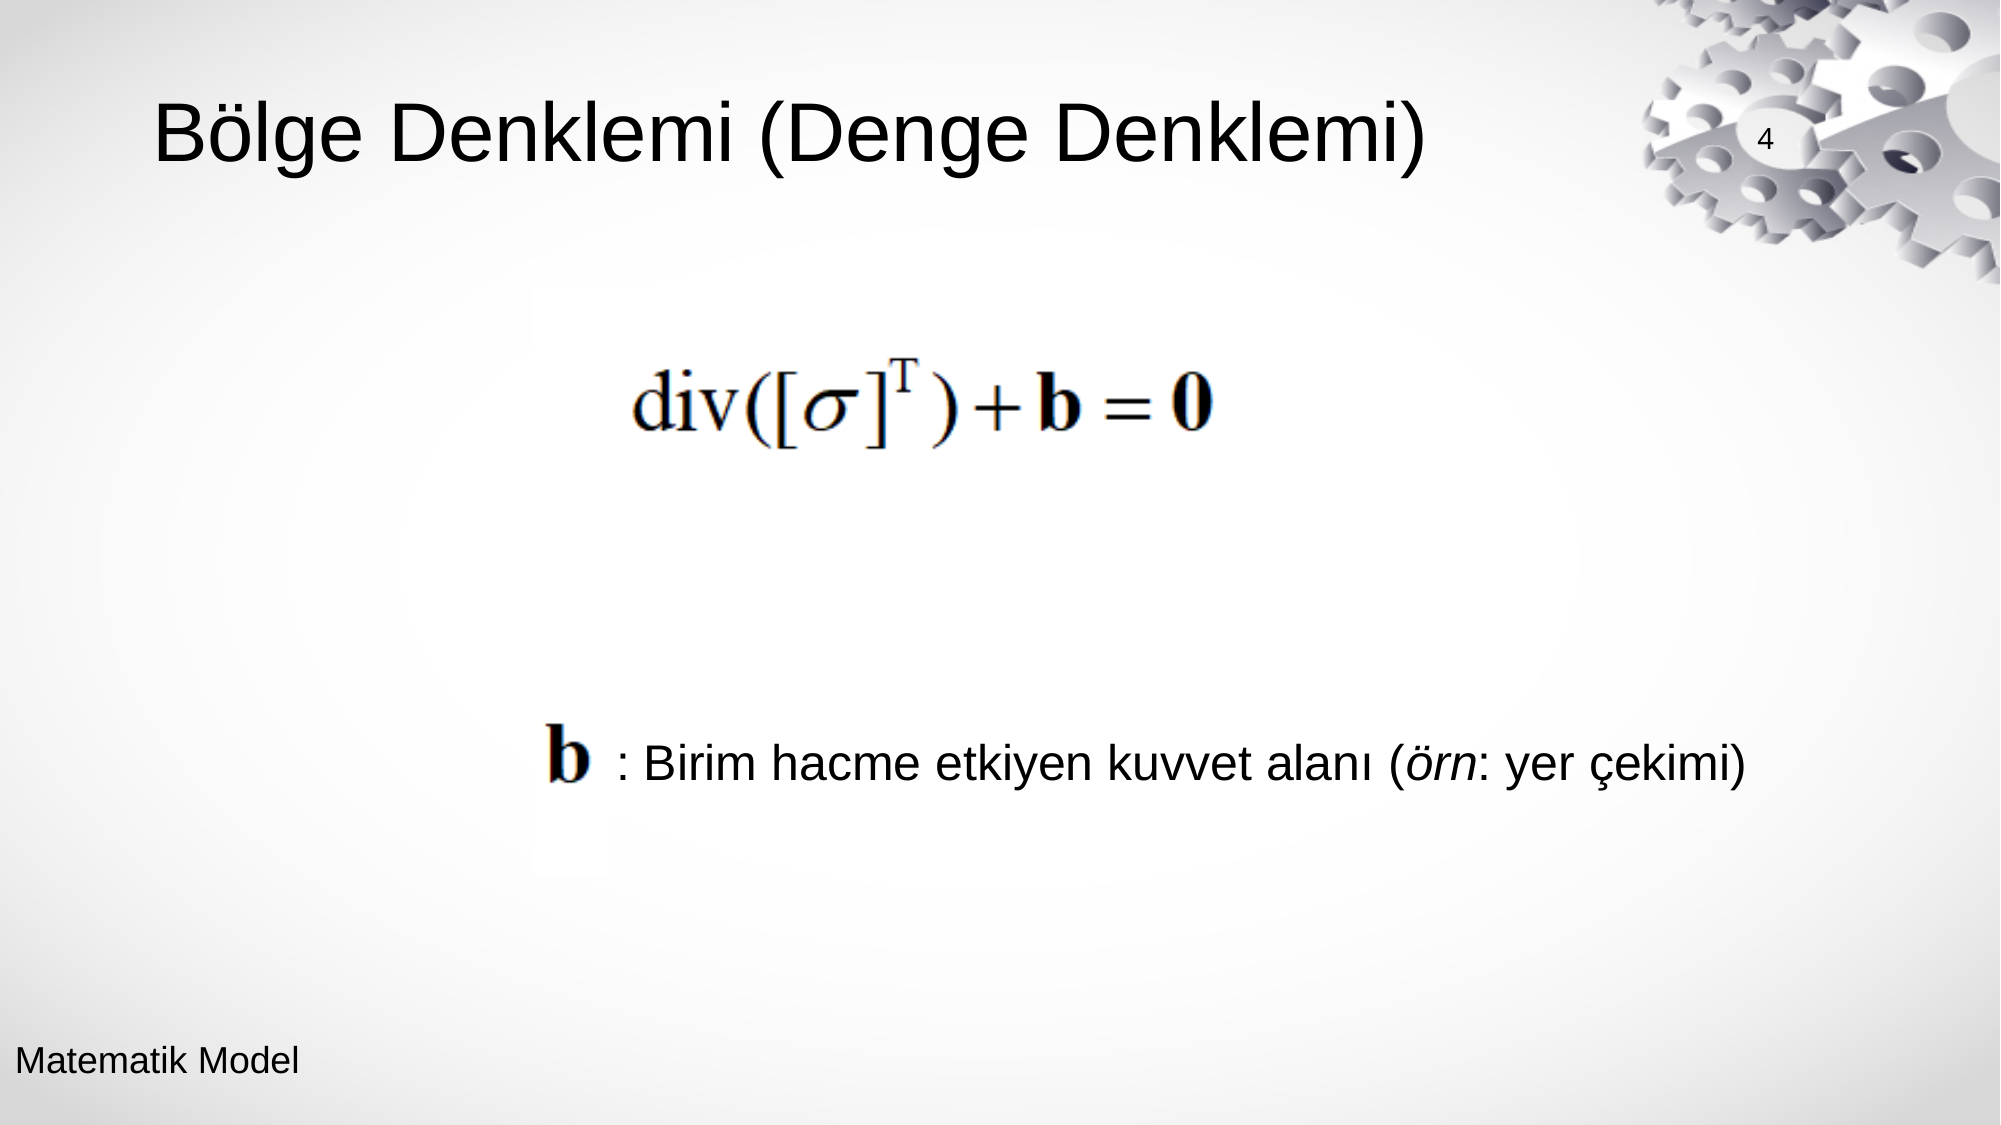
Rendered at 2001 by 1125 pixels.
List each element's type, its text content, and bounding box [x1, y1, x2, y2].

picture [0, 0, 2000, 1125]
text_box : Birim hacme etkiyen kuvvet alanı (örn: yer çekimi) [614, 723, 1816, 799]
text_box 4 [1704, 112, 1790, 171]
text_box Bölge Denklemi (Denge Denklemi) [137, 59, 1622, 196]
title Matematik Model [0, 986, 691, 1125]
